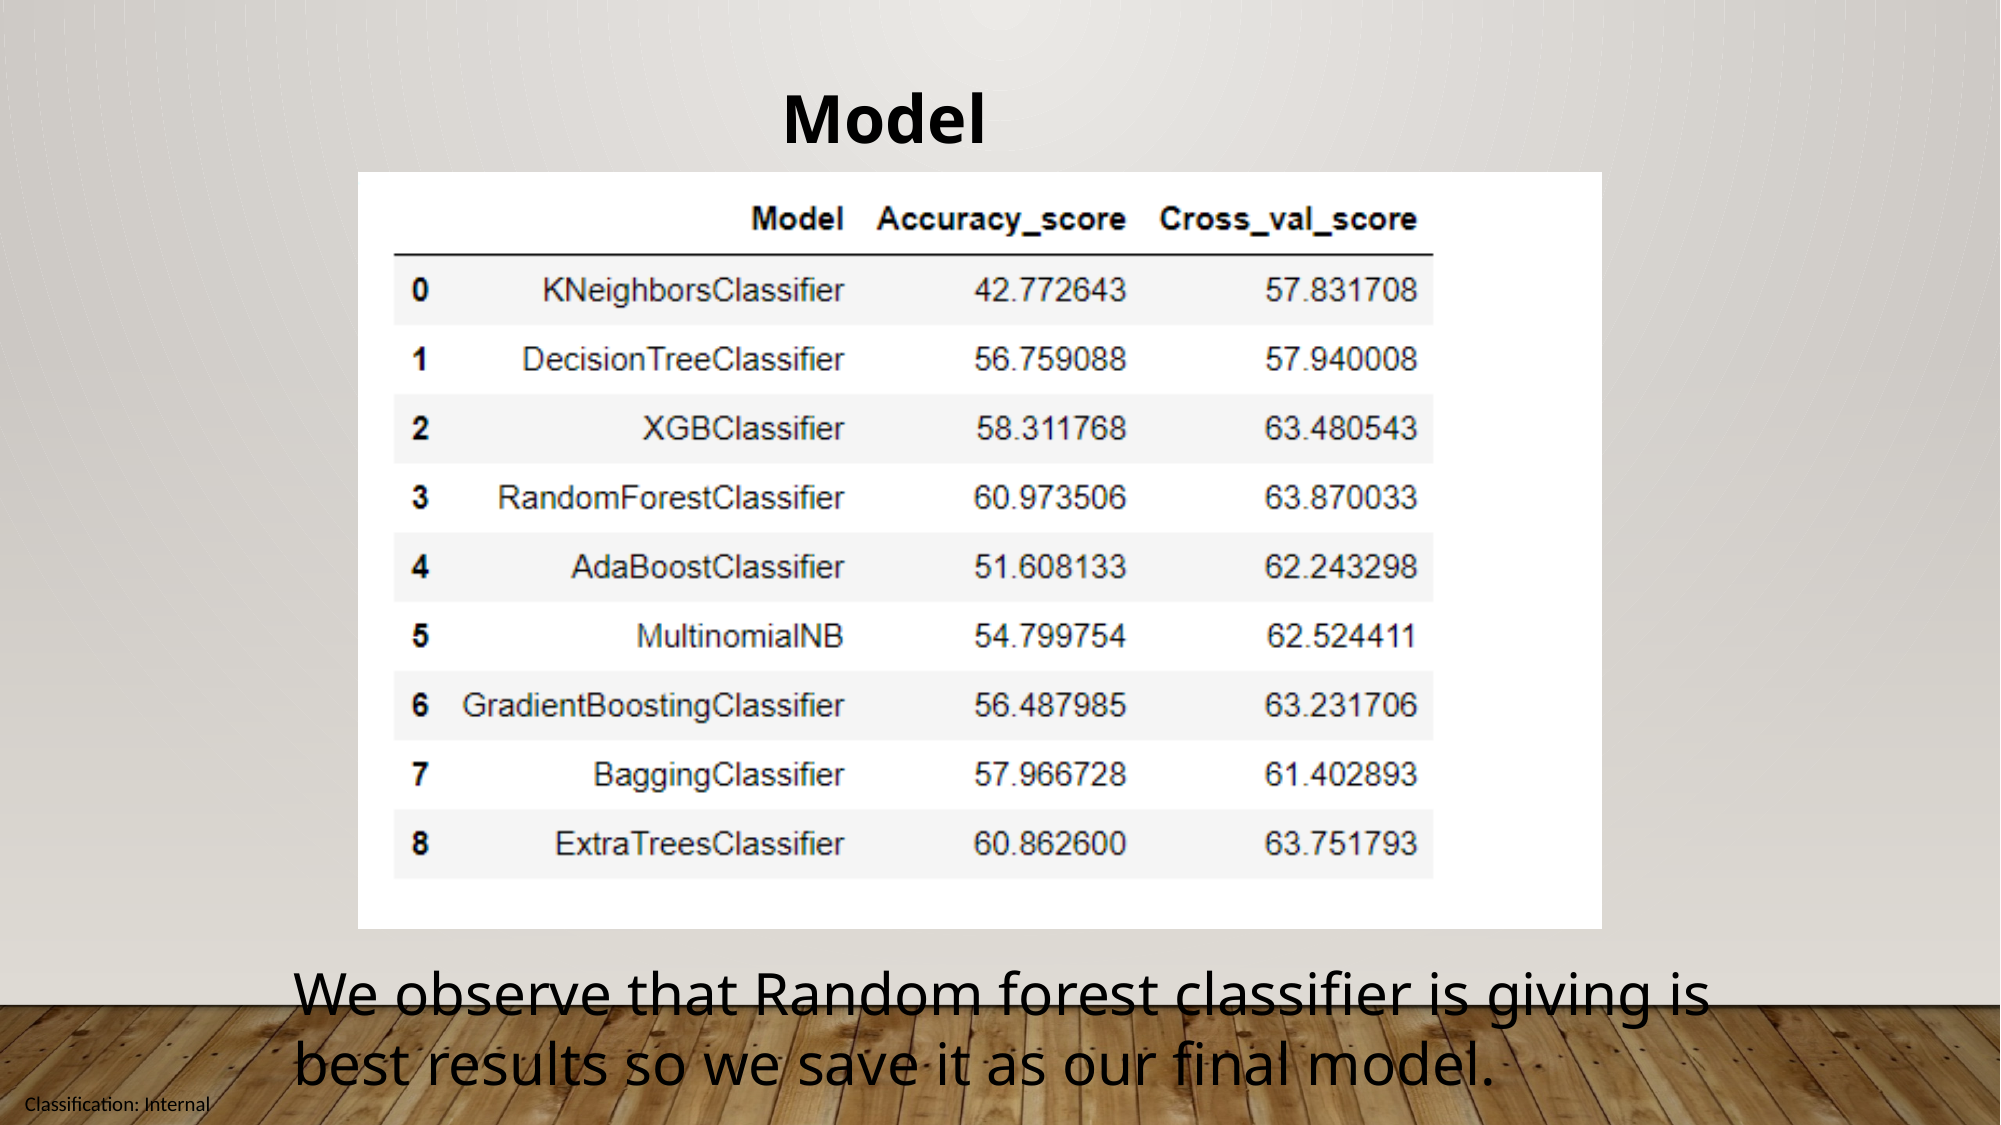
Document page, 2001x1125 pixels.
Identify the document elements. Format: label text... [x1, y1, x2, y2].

text_box Model Dashboard​ [766, 69, 1361, 172]
picture [0, 1005, 2000, 1125]
picture [358, 172, 1602, 929]
text_box We observe that Random forest classifier is giving is best results so we save it as our final model. [278, 949, 1847, 1105]
